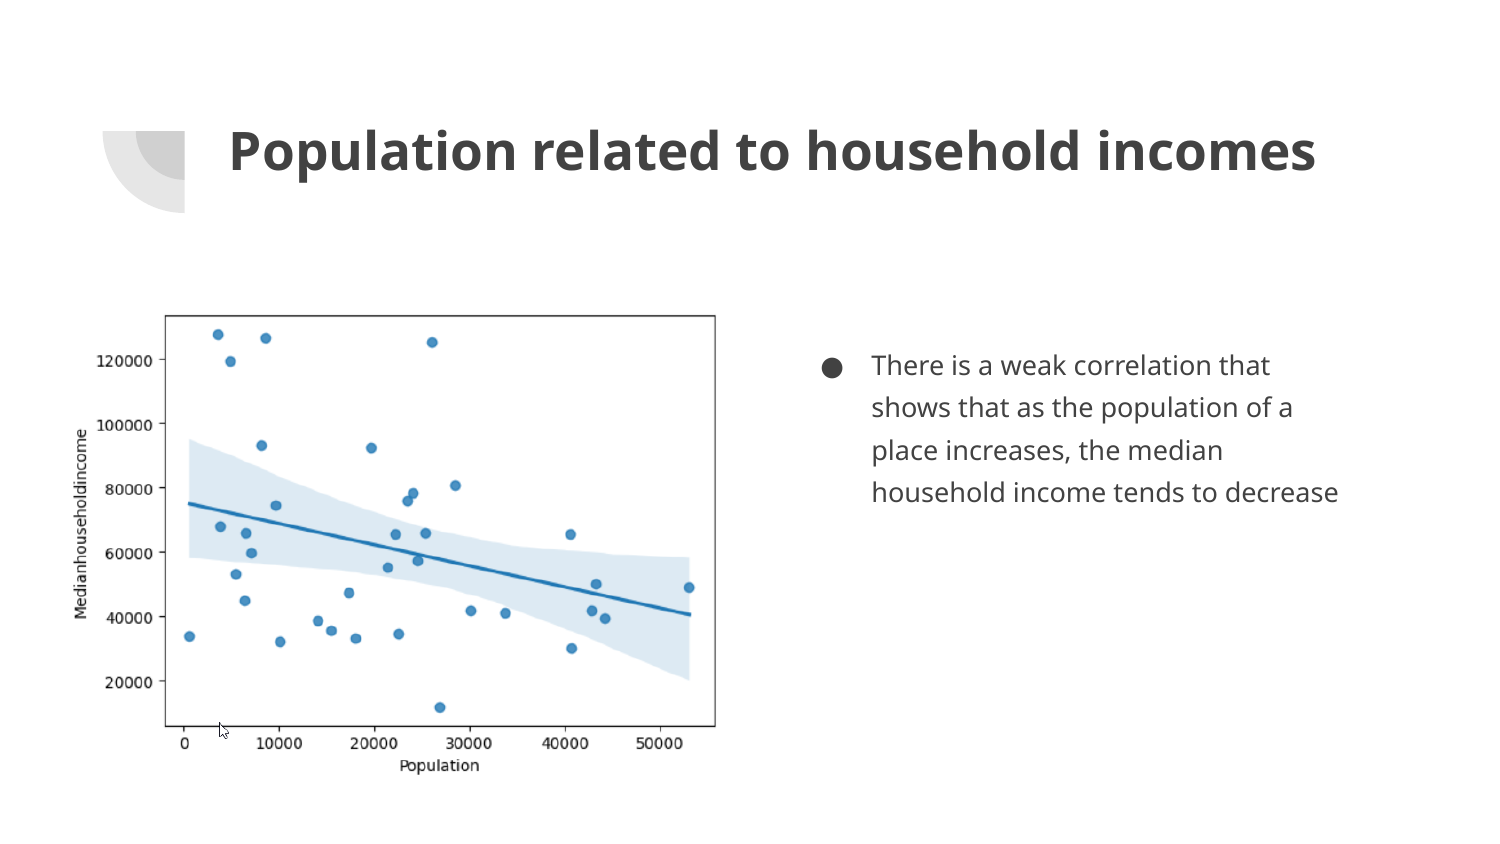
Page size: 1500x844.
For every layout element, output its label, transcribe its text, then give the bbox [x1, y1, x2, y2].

picture [63, 305, 723, 785]
list There is a weak correlation that shows that as the population of a place increases, the median household income tends to decrease [781, 326, 1368, 744]
title Population related to household incomes [213, 98, 1368, 263]
